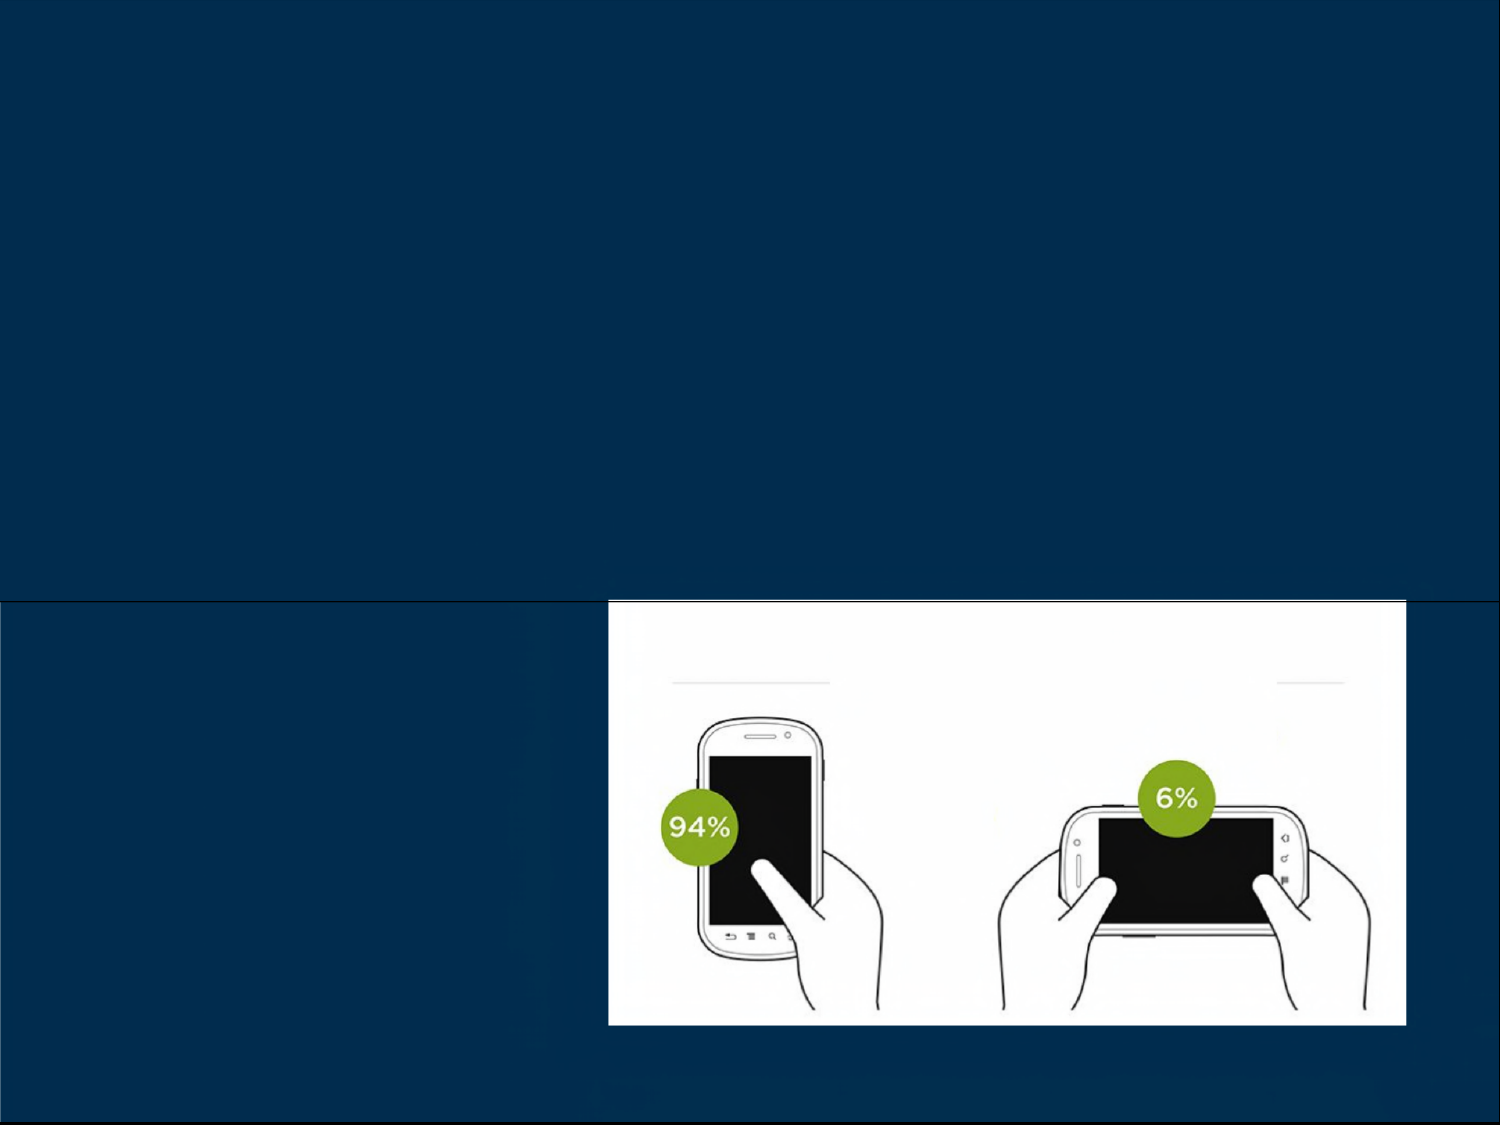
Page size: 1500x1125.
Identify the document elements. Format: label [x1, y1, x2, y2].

text_box [0, 0, 1499, 1122]
text_box [0, 0, 1500, 1125]
